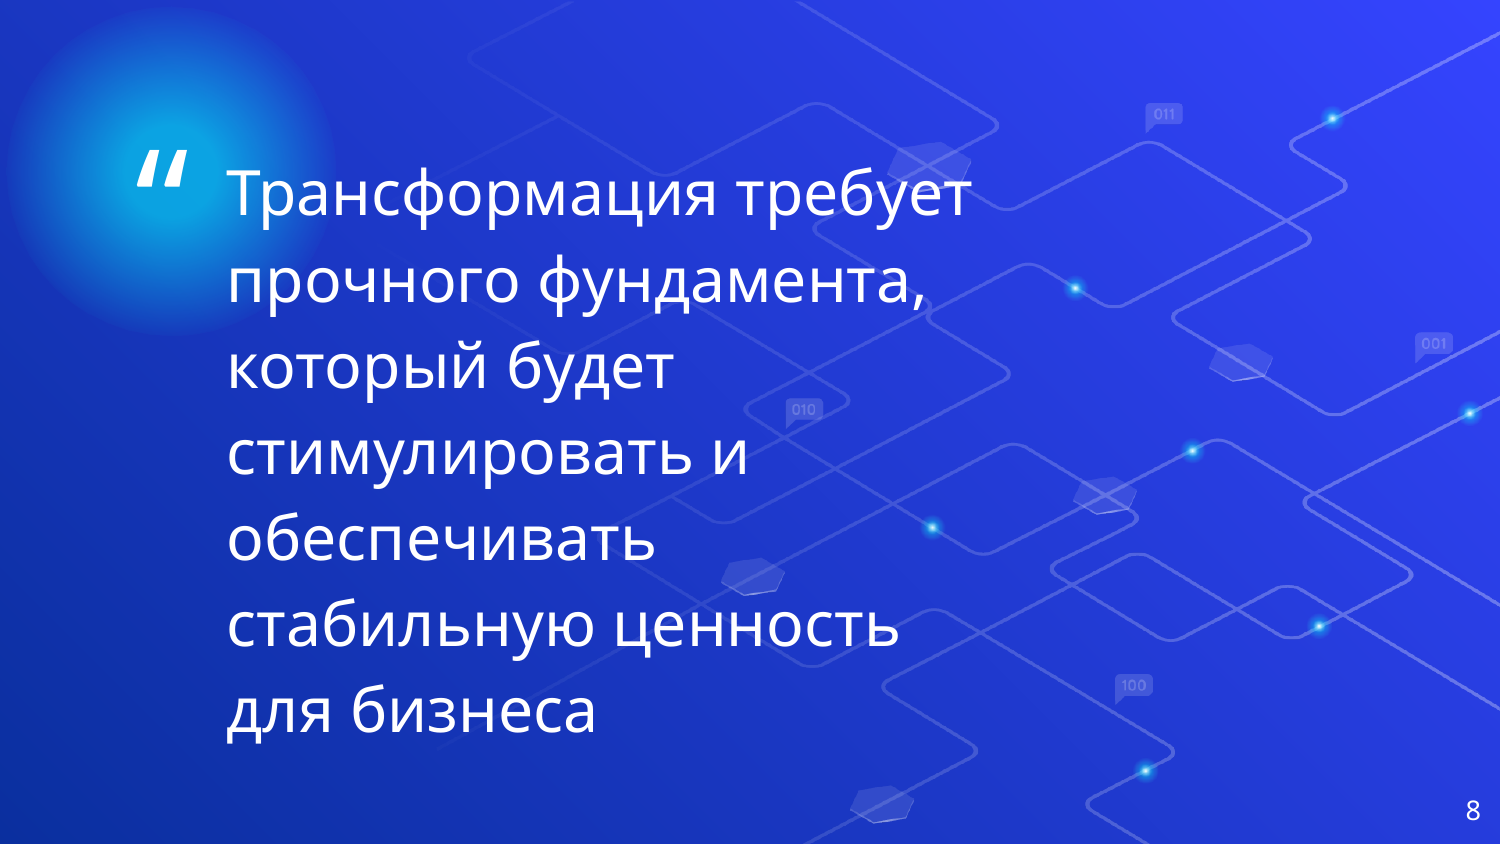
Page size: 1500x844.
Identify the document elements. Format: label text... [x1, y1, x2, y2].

list Трансформация требует прочного фундамента, который будет стимулировать и обеспечивать стабильную ценность для бизнеса [220, 142, 988, 748]
slide_number 8 [1391, 779, 1482, 844]
picture [0, 0, 1500, 844]
